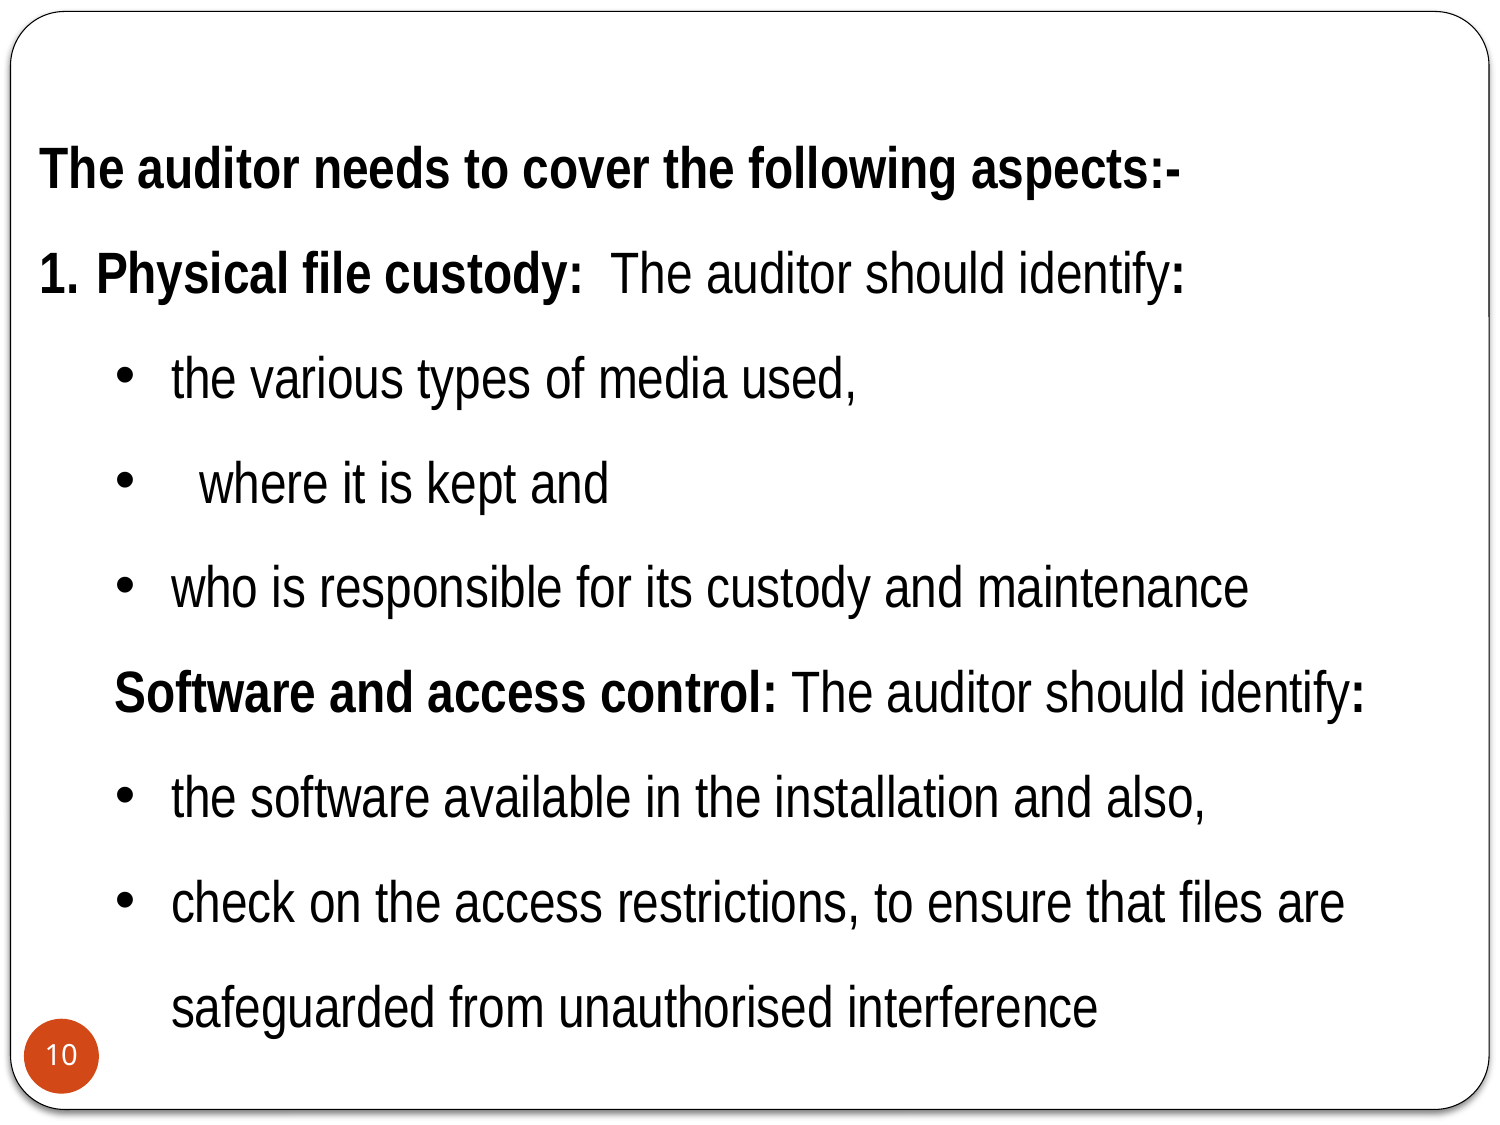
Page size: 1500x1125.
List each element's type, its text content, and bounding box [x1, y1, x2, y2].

slide_number 10 [23, 1018, 99, 1094]
text_box The auditor needs to cover the following aspects:- Physical file custody: The auditor should identify: the various types of media used, where it is kept and who is responsible for its custody and maintenance Software and access control: The auditor should identify: the software available in the installation and also, check on the access restrictions, to ensure that files are safeguarded from unauthorised interference [24, 87, 1475, 1125]
